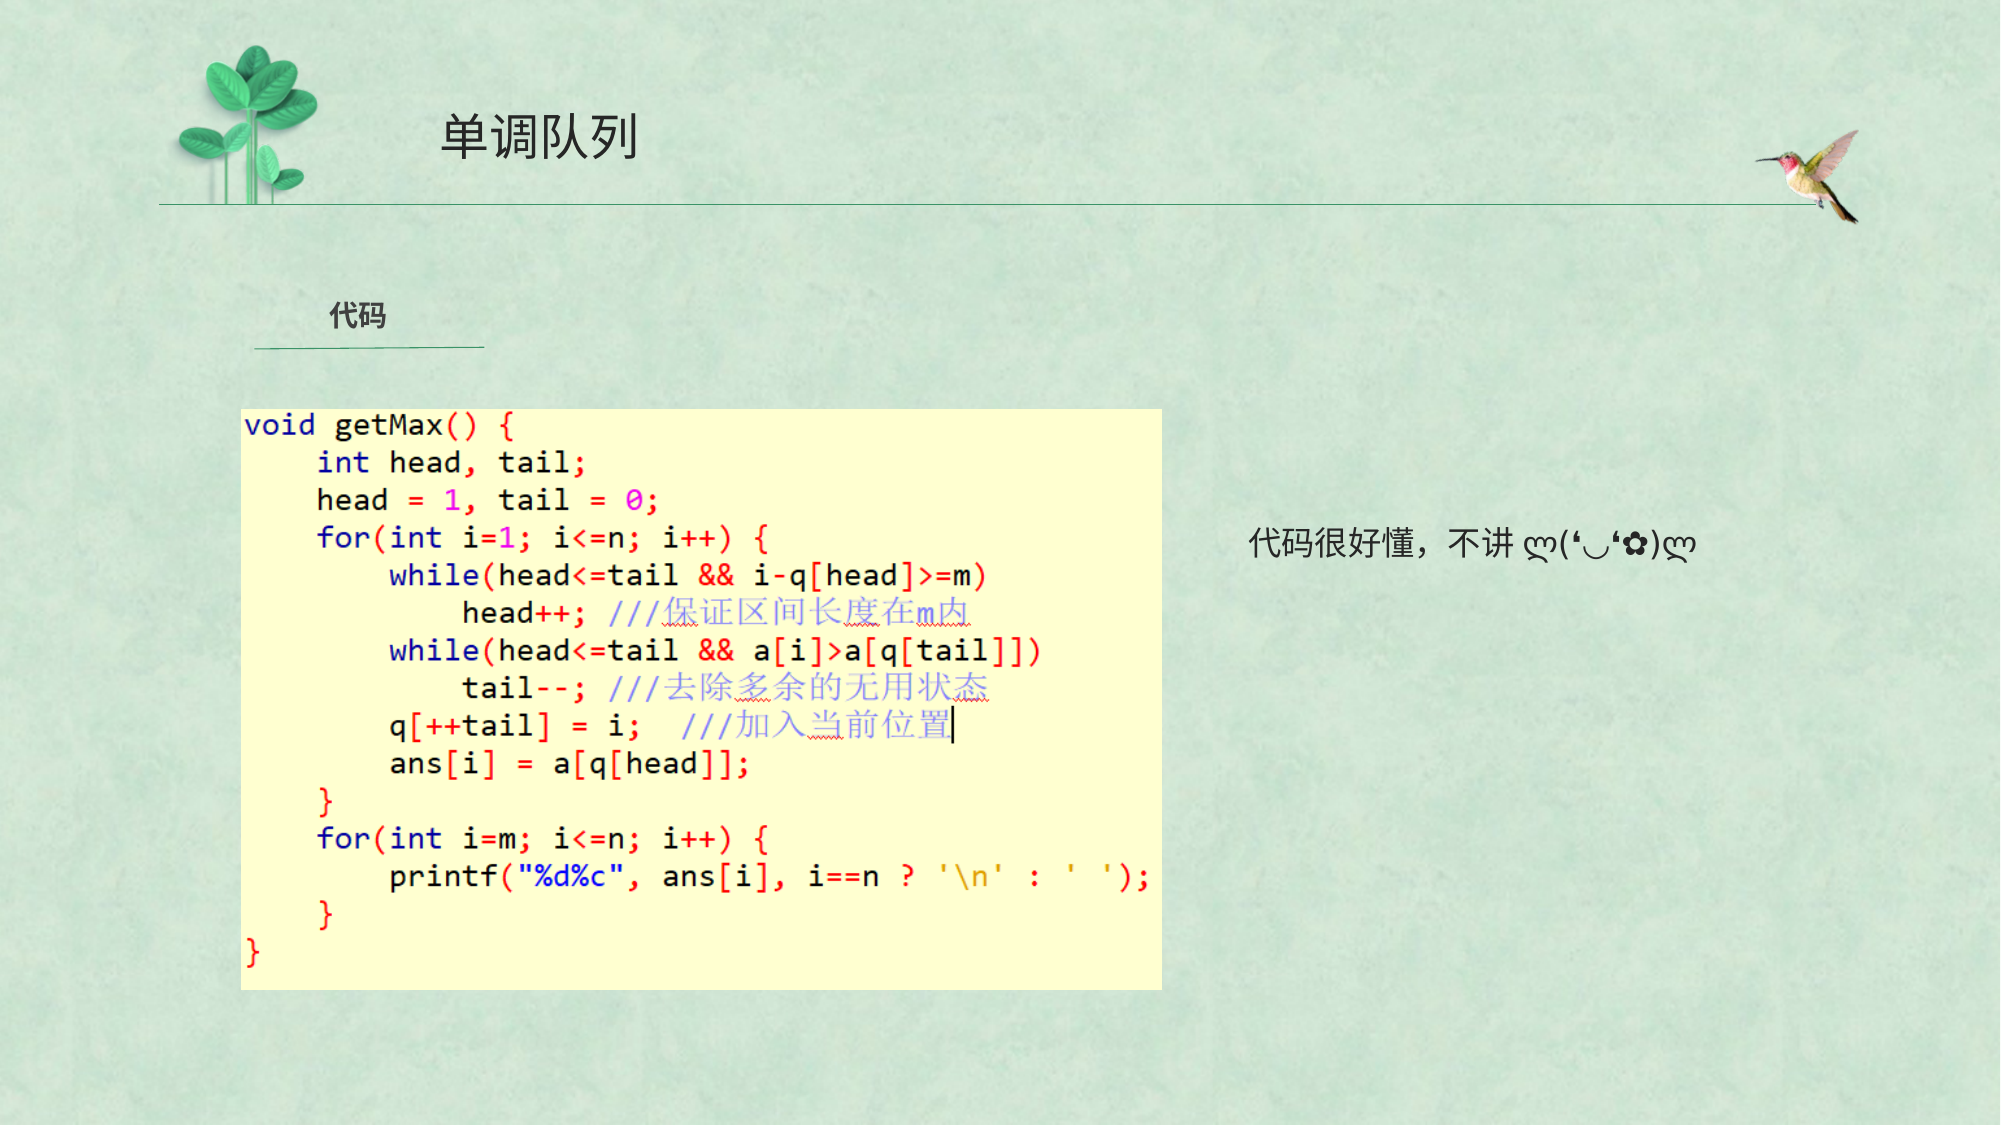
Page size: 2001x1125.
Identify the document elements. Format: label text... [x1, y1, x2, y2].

text_box 代码很好懂，不讲ლ(❛◡❛✿)ლ [1233, 514, 1784, 570]
text_box 代码 [314, 289, 403, 340]
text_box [85, 24, 1817, 205]
picture [0, 0, 2001, 1125]
